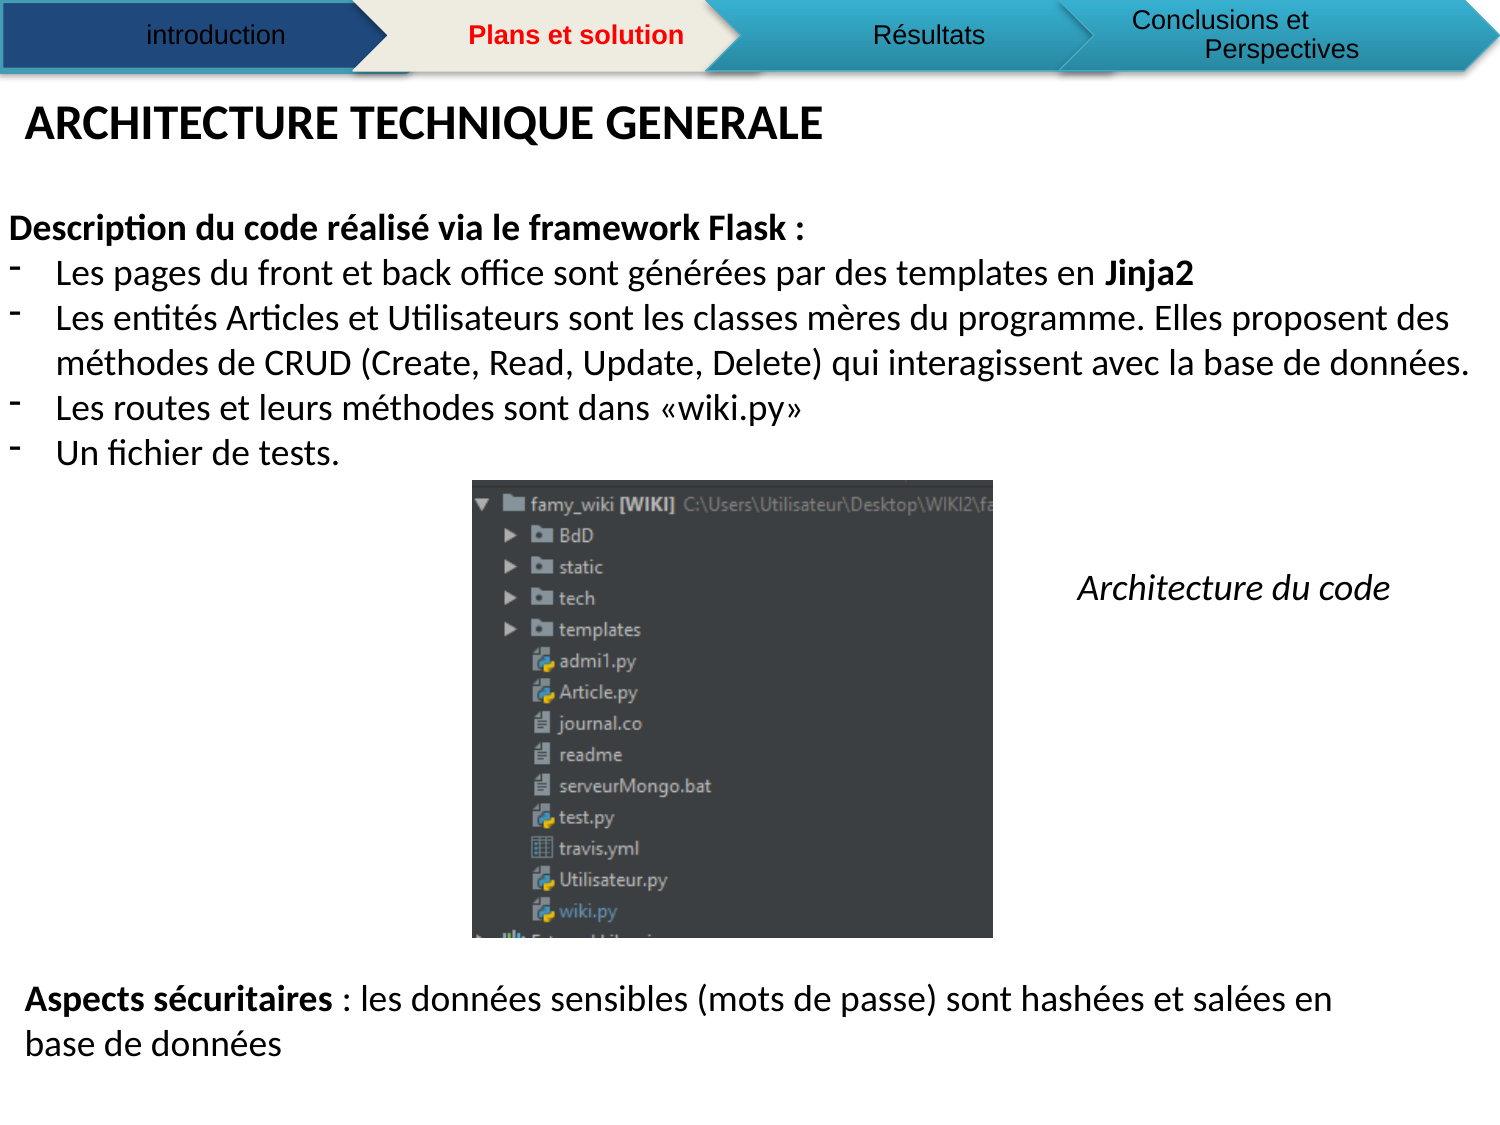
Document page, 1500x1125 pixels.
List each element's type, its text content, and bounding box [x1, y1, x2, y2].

text_box ARCHITECTURE TECHNIQUE GENERALE [9, 81, 638, 142]
text_box Architecture du code [1062, 555, 1465, 616]
text_box Aspects sécuritaires : les données sensibles (mots de passe) sont hashées et salées en base de données [9, 966, 1380, 1066]
picture [471, 480, 993, 939]
text_box Description du code réalisé via le framework Flask : Les pages du front et back office sont générées par des templates en Jinja2 Les entités Articles et Utilisateurs sont les classes mères du programme. Elles proposent des méthodes de CRUD (Create, Read, Update, Delete) qui interagissent avec la base de données. Les routes et leurs méthodes sont dans «wiki.py» Un fichier de tests. [0, 195, 1494, 481]
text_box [0, 0, 1500, 72]
